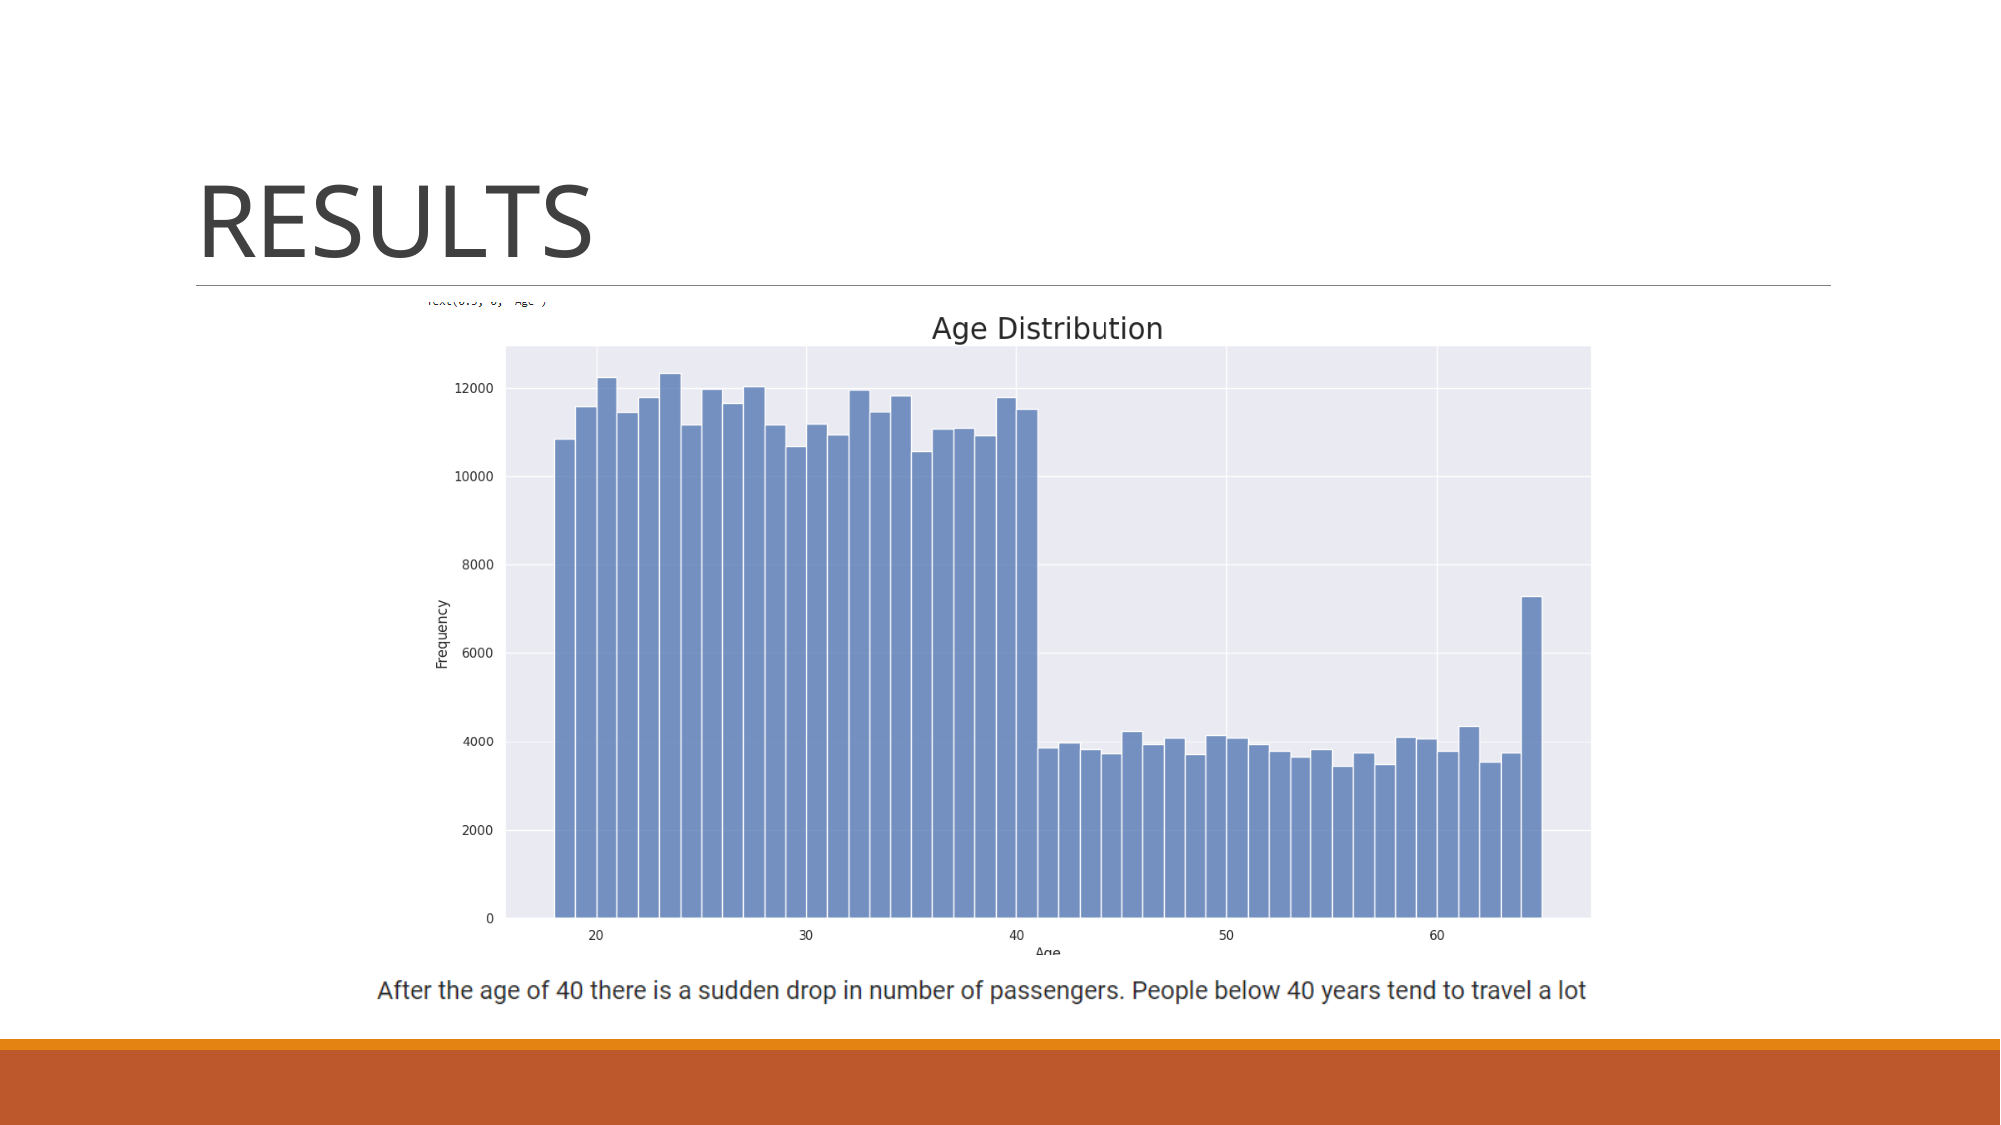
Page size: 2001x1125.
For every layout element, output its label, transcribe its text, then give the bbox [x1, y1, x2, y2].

picture [351, 955, 1649, 1038]
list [407, 302, 1603, 952]
title RESULTS [180, 47, 1830, 285]
